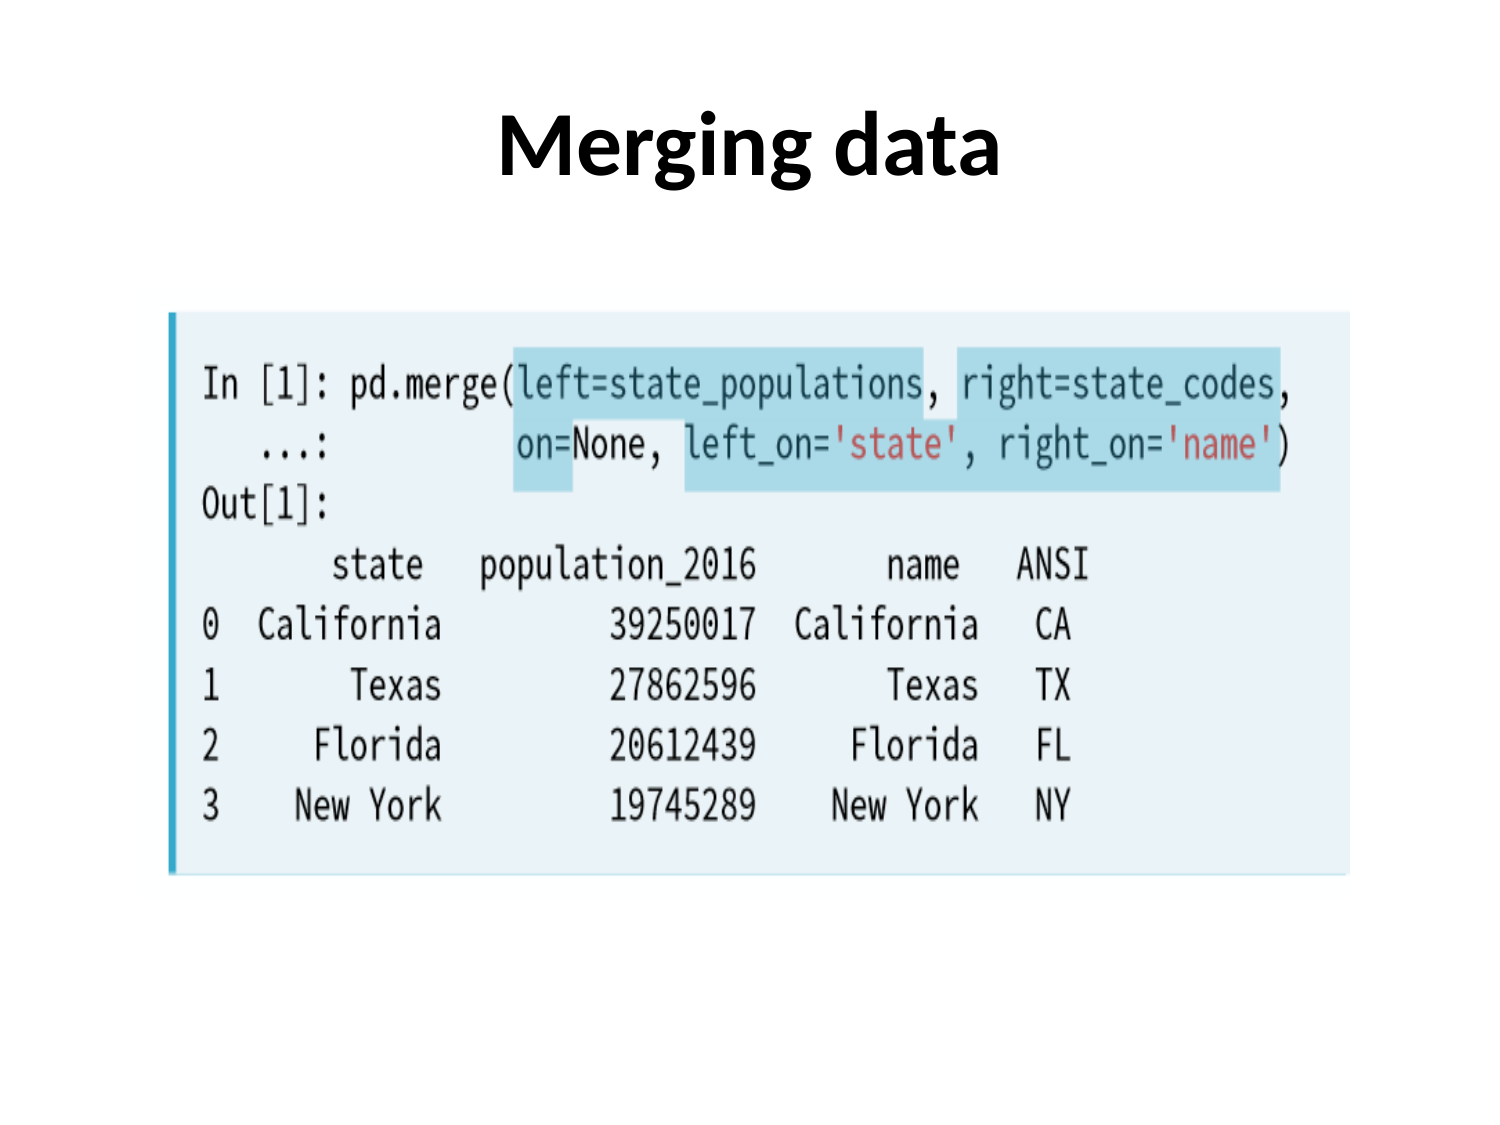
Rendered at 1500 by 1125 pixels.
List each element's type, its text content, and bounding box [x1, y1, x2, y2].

title Merging data [75, 45, 1425, 233]
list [137, 287, 1351, 901]
